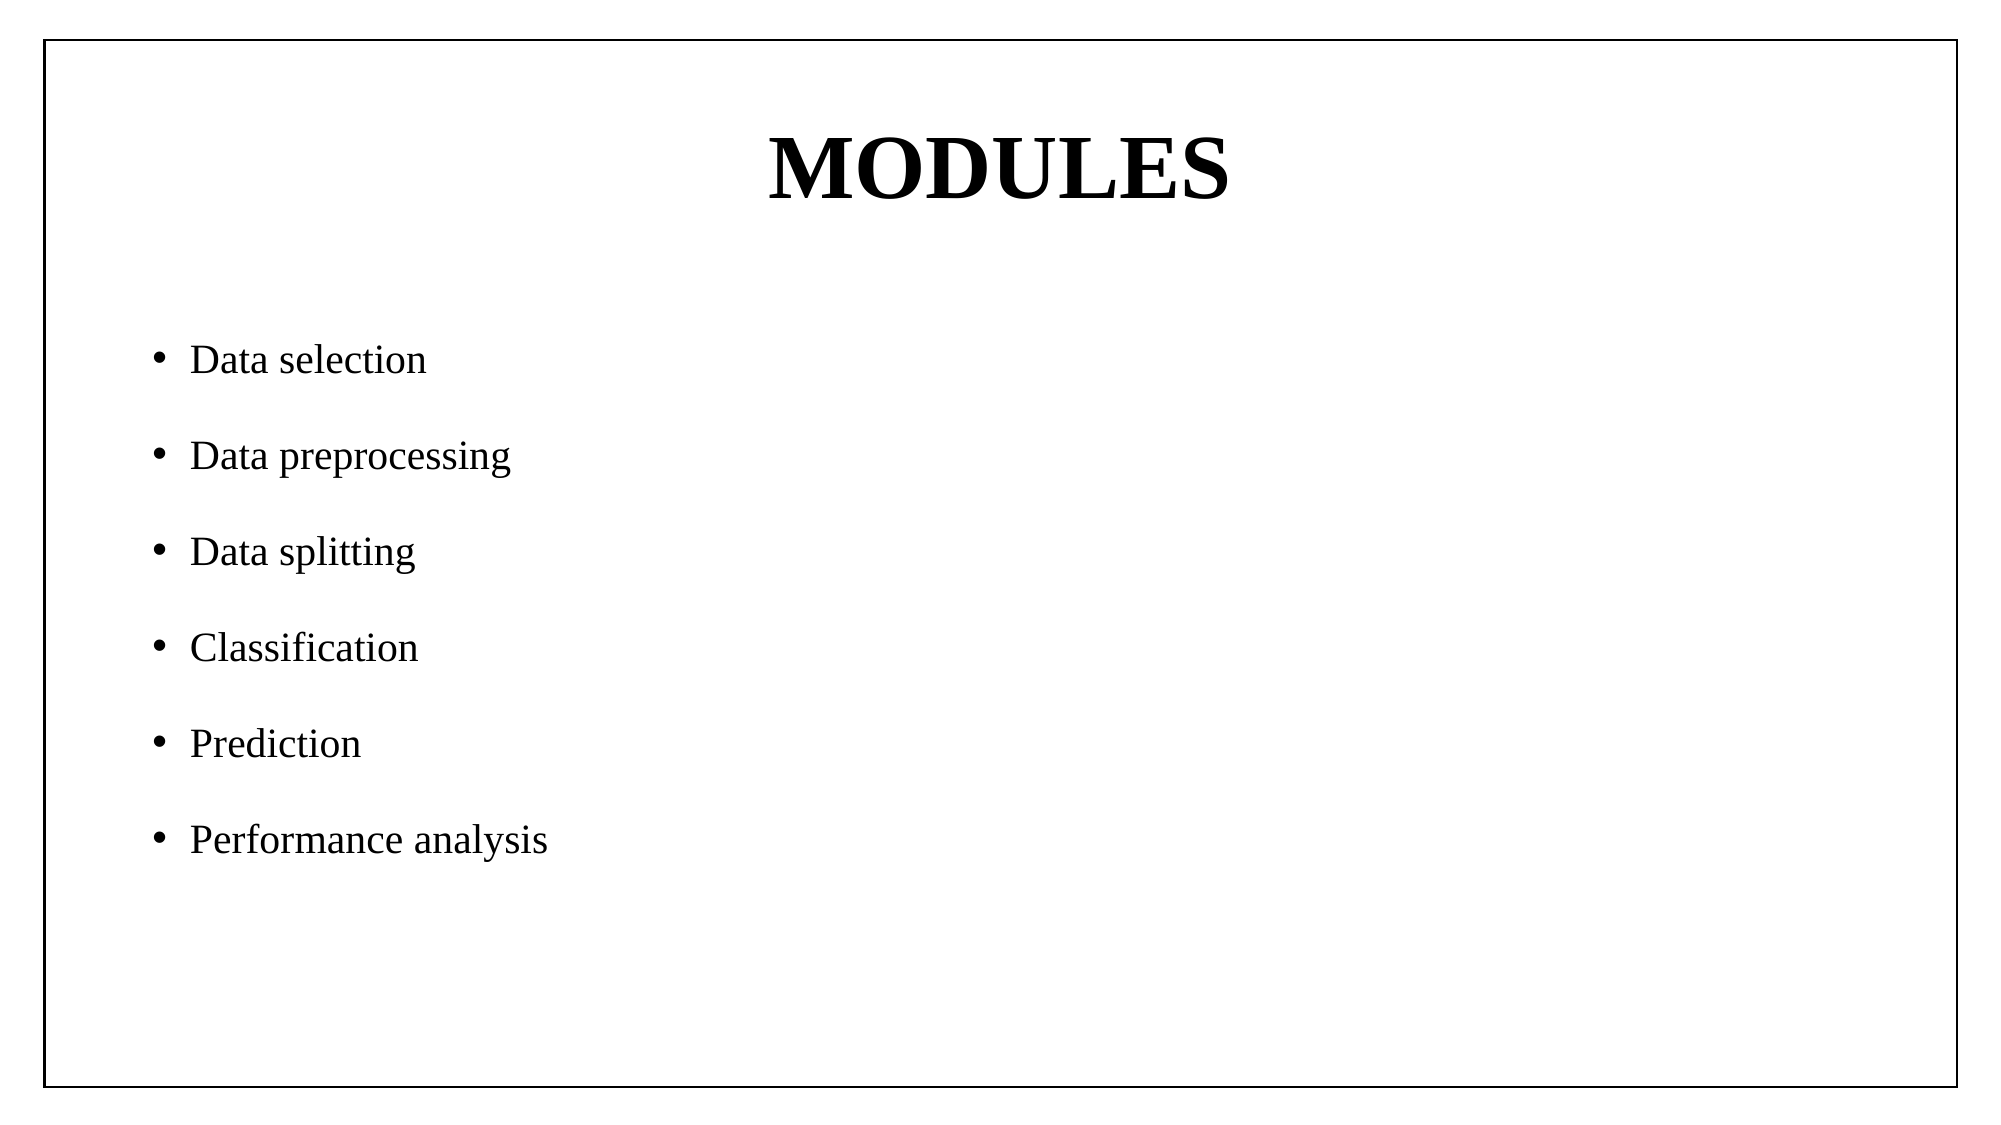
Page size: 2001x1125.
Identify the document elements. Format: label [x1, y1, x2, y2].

text_box [43, 39, 1958, 1088]
